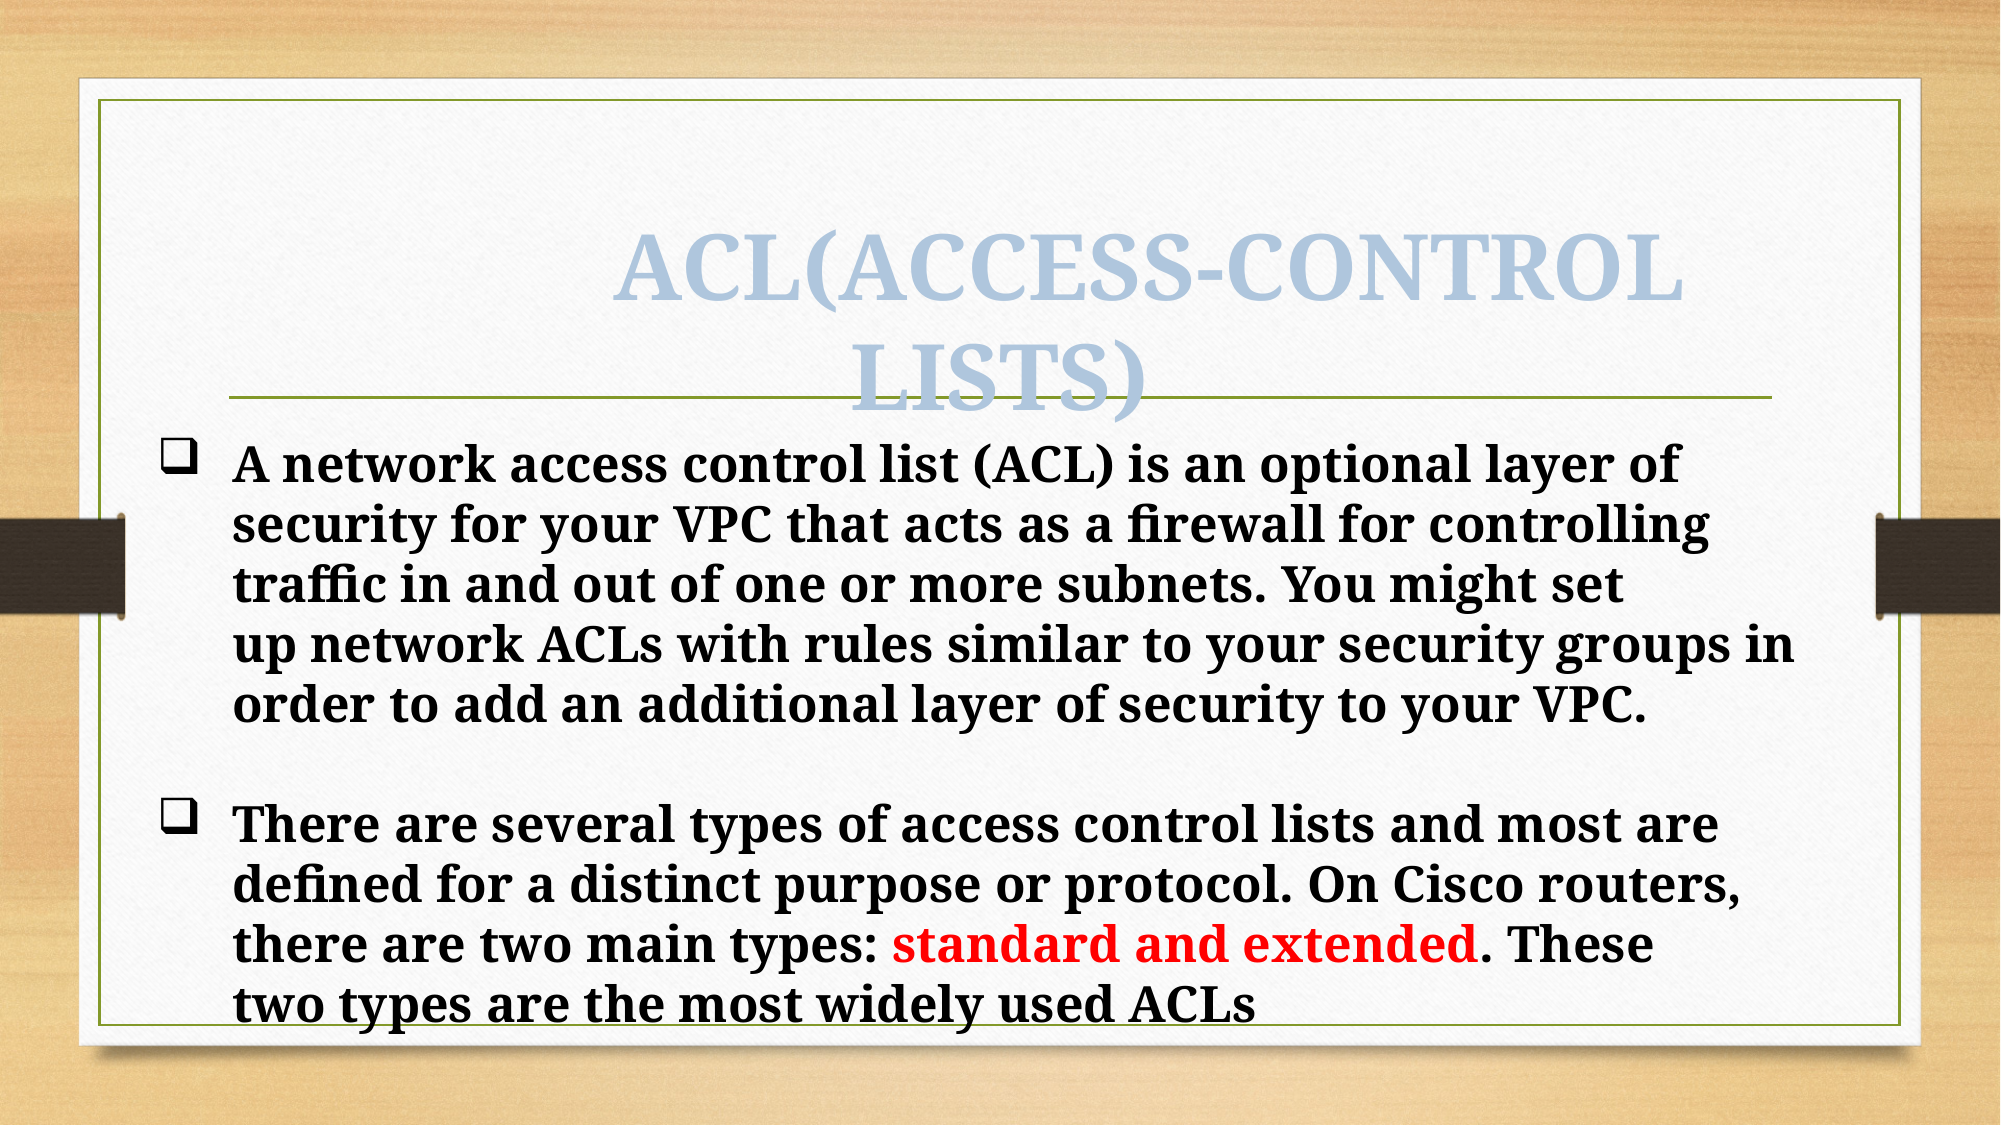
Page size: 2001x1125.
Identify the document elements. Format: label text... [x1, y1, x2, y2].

picture [0, 0, 2001, 1125]
title ACL(ACCESS-CONTROL LISTS) [212, 211, 1788, 425]
text_box A network access control list (ACL) is an optional layer of security for your VPC that acts as a firewall for controlling traffic in and out of one or more subnets. You might set up network ACLs with rules similar to your security groups in order to add an additional layer of security to your VPC. There are several types of access control lists and most are defined for a distinct purpose or protocol. On Cisco routers, there are two main types: standard and extended. These two types are the most widely used ACLs [142, 425, 1870, 1041]
